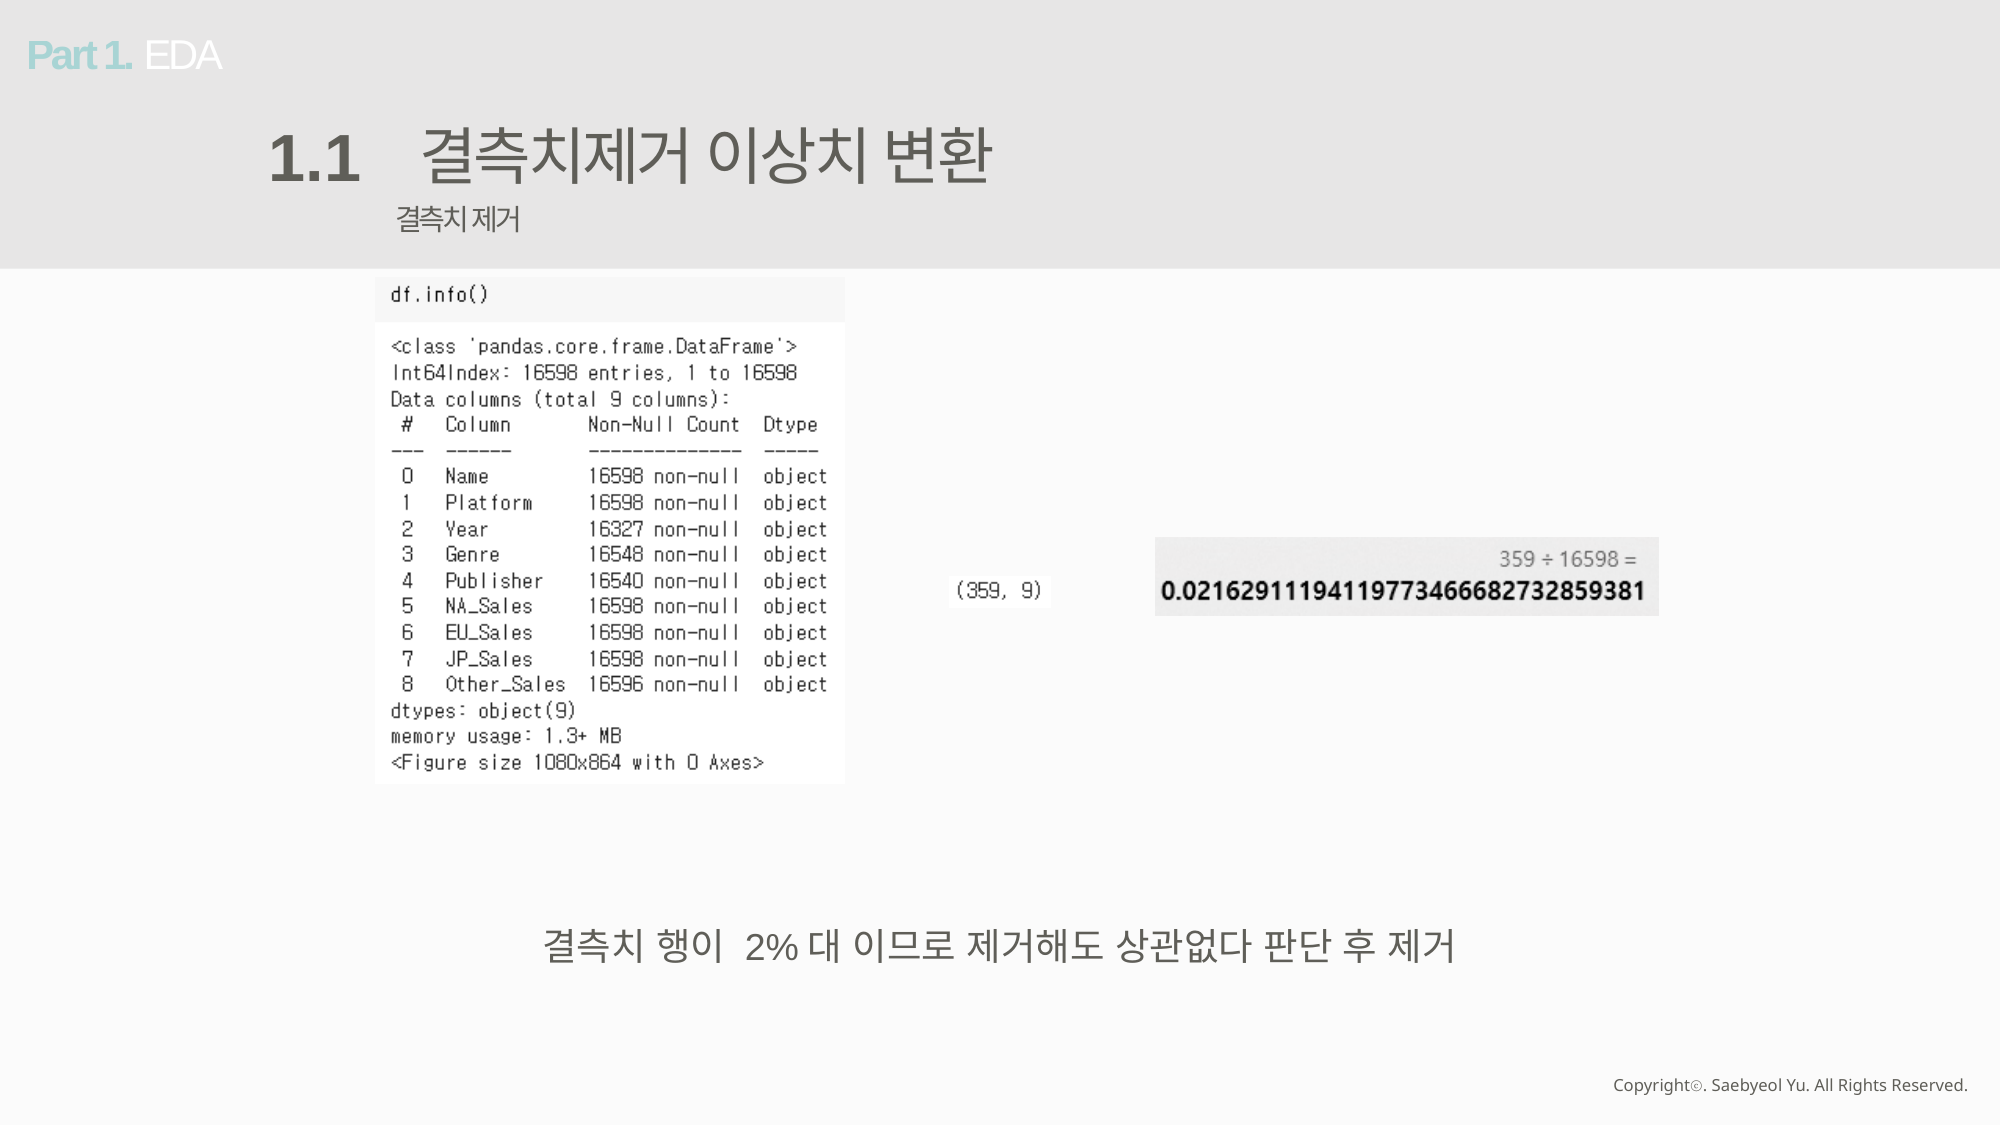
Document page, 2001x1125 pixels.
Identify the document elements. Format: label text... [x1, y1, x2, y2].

text_box Part 1. EDA [11, 20, 489, 86]
text_box 결측치 행이 2%대 이므로 제거해도 상관없다 판단 후 제거 [527, 915, 1473, 975]
text_box 1.1 [254, 106, 377, 202]
text_box 결측치 제거 [380, 193, 538, 244]
picture [949, 576, 1051, 608]
picture [1155, 537, 1659, 616]
text_box [0, 0, 2000, 270]
text_box 결측치제거 이상치 변환 [404, 110, 1025, 200]
picture [375, 277, 845, 784]
